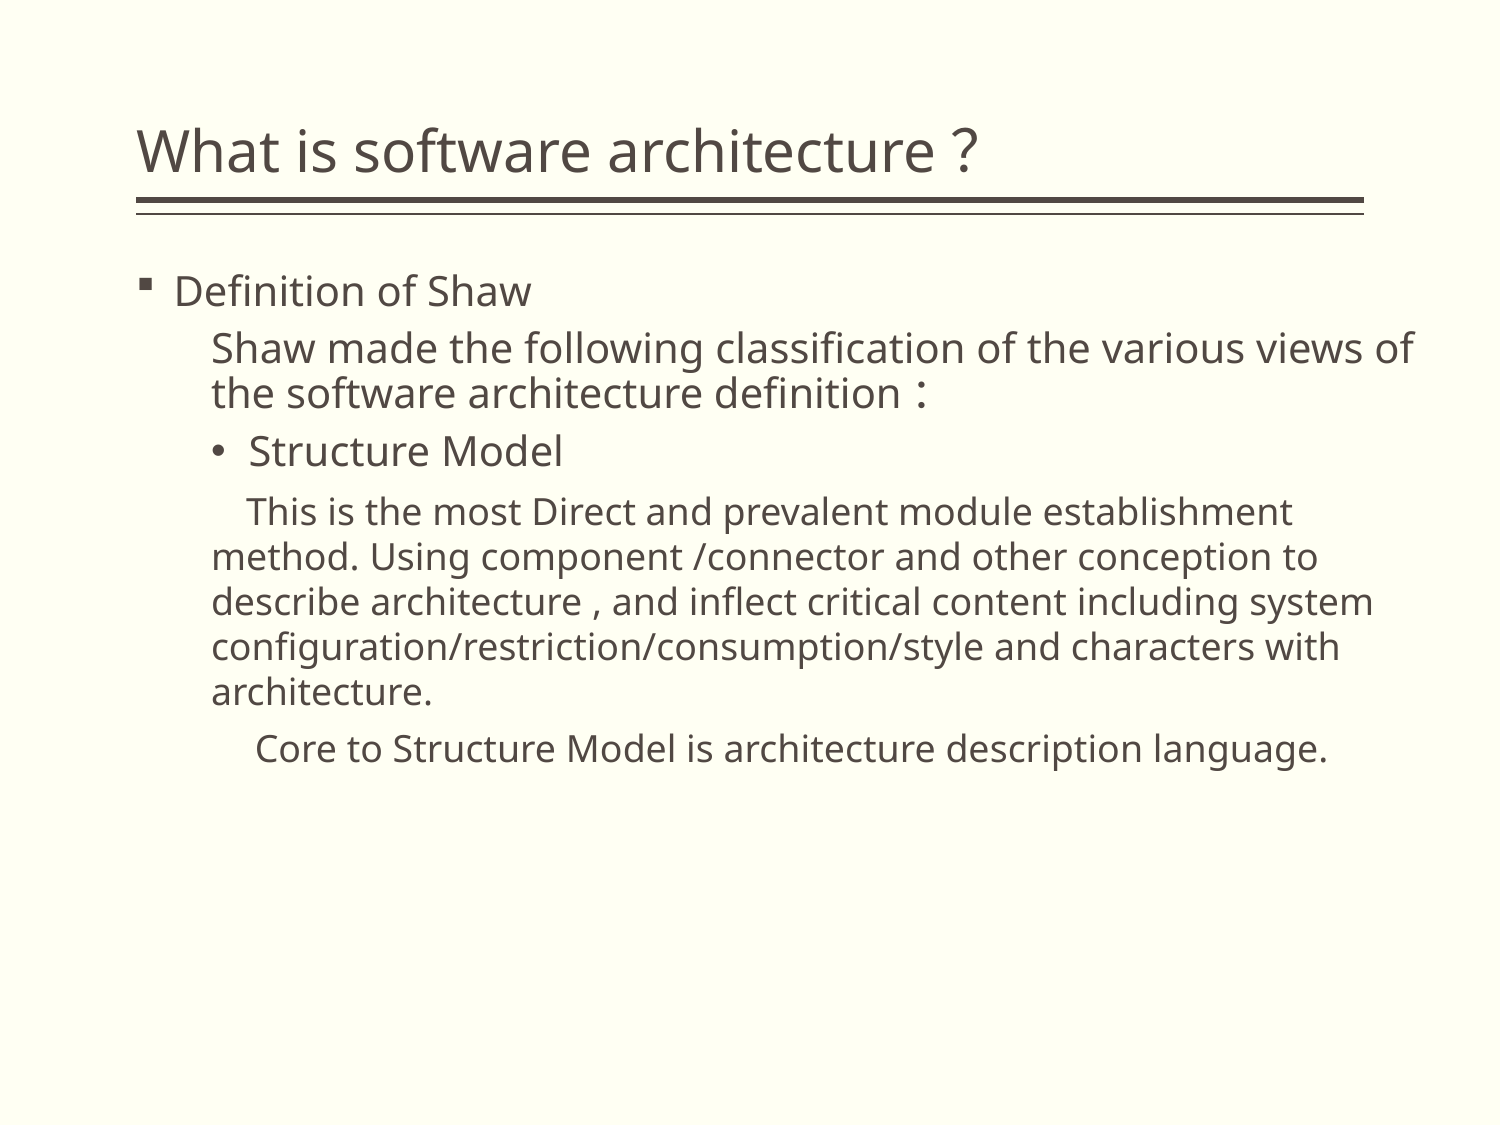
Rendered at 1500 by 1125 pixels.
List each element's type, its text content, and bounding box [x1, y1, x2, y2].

list Definition of Shaw Shaw made the following classification of the various views of the software architecture definition： Structure Model This is the most Direct and prevalent module establishment method. Using component /connector and other conception to describe architecture , and inflect critical content including system configuration/restriction/consumption/style and characters with architecture. Core to Structure Model is architecture description language. [135, 262, 1434, 1013]
title What is software architecture？ [135, 12, 1364, 193]
